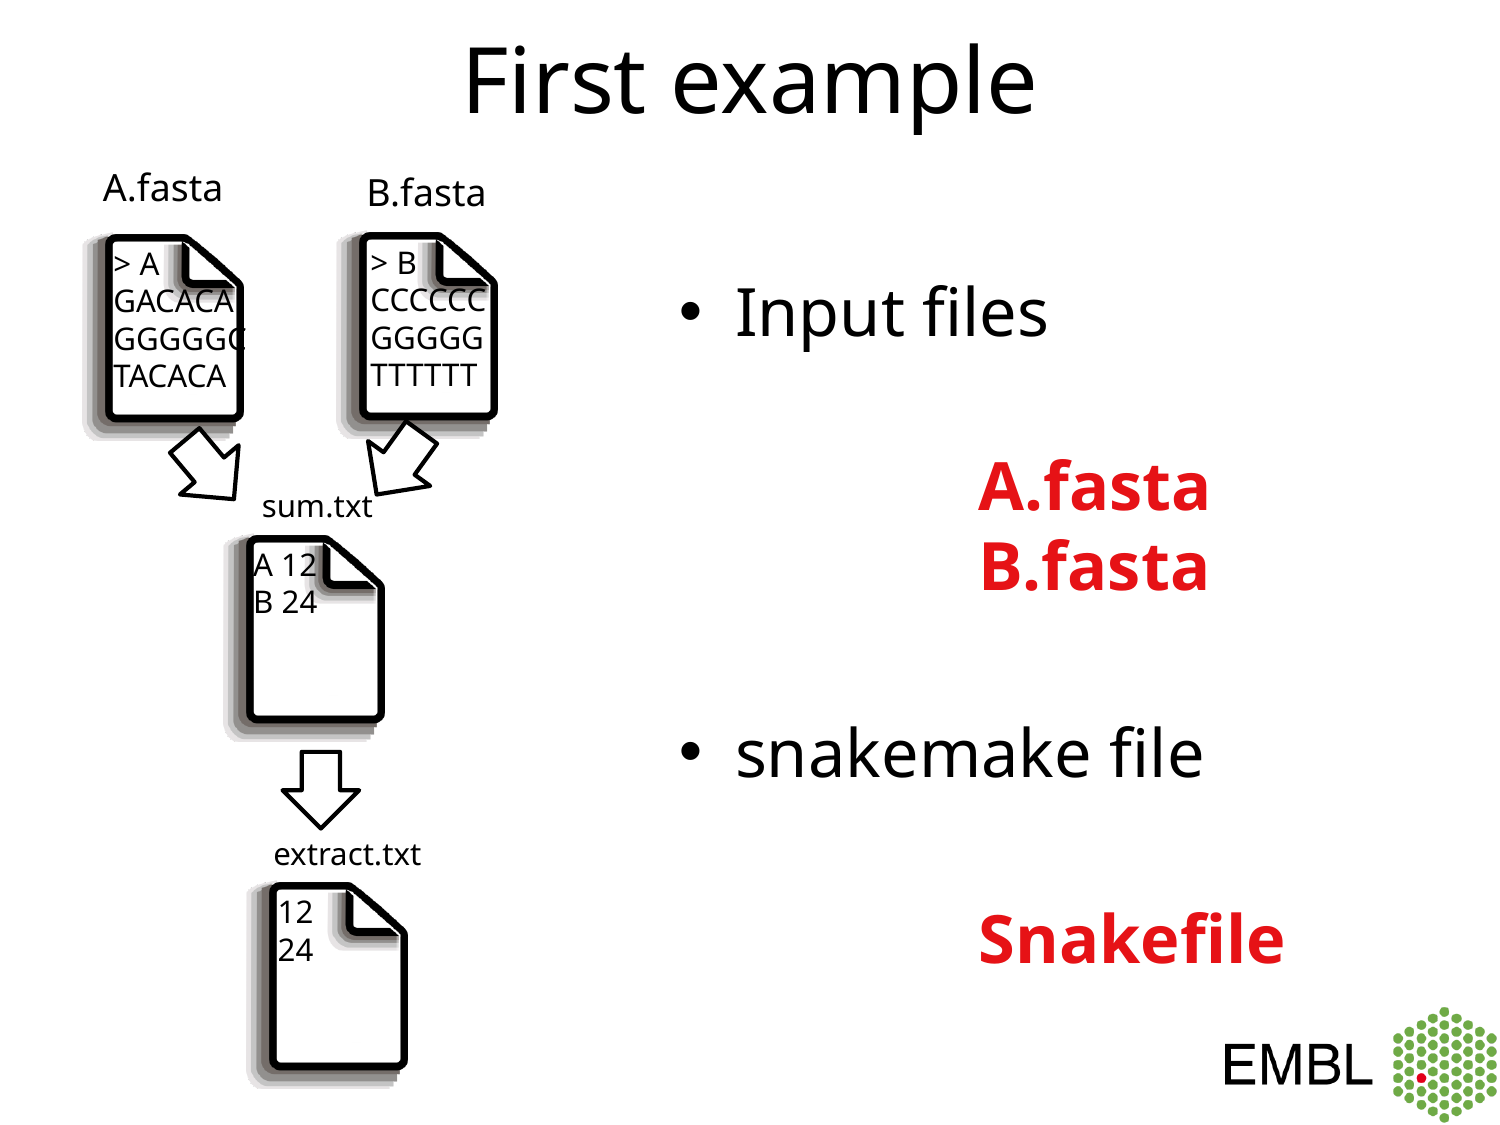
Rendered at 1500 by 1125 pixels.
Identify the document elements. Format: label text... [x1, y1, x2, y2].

list Input files A.fasta B.fasta snakemake file Snakefile [663, 262, 1425, 1005]
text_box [81, 156, 498, 1089]
picture [1221, 1004, 1500, 1125]
title First example [75, 0, 1425, 171]
